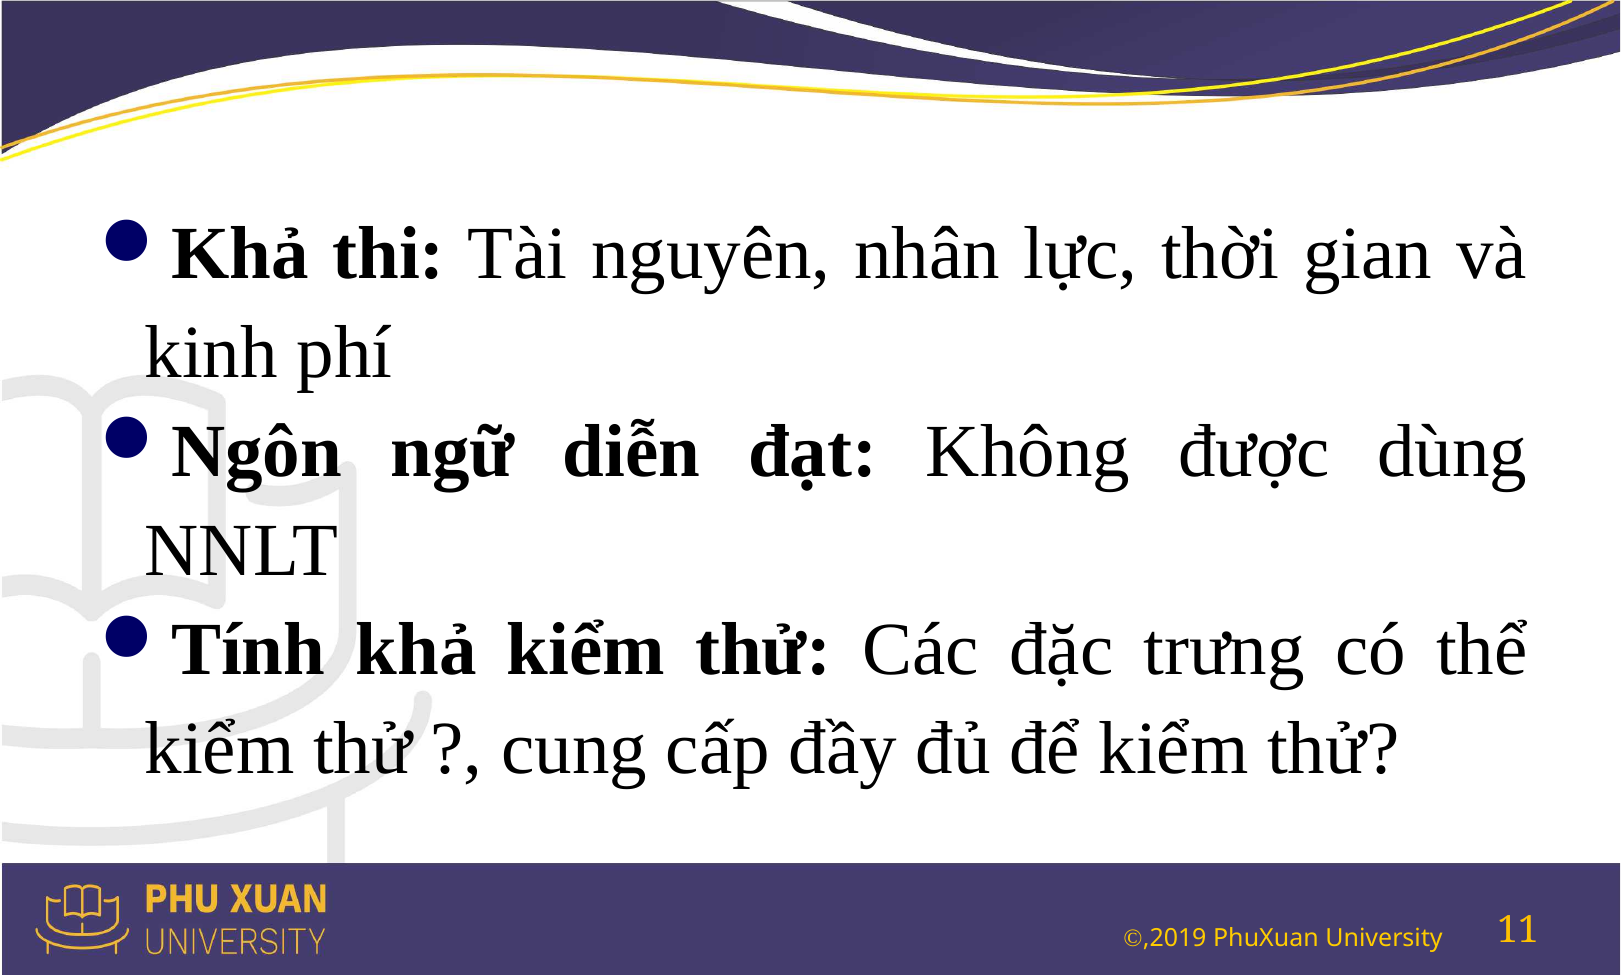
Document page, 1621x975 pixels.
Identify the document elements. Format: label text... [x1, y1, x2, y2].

picture [0, 0, 1621, 975]
slide_number 11 [1404, 903, 1539, 956]
list Khả thi: Tài nguyên, nhân lực, thời gian và kinh phí Ngôn ngữ diễn đạt: Không được dùng NNLT Tính khả kiểm thử: Các đặc trưng có thể kiểm thử ?, cung cấp đầy đủ để kiểm thử? [85, 187, 1544, 812]
